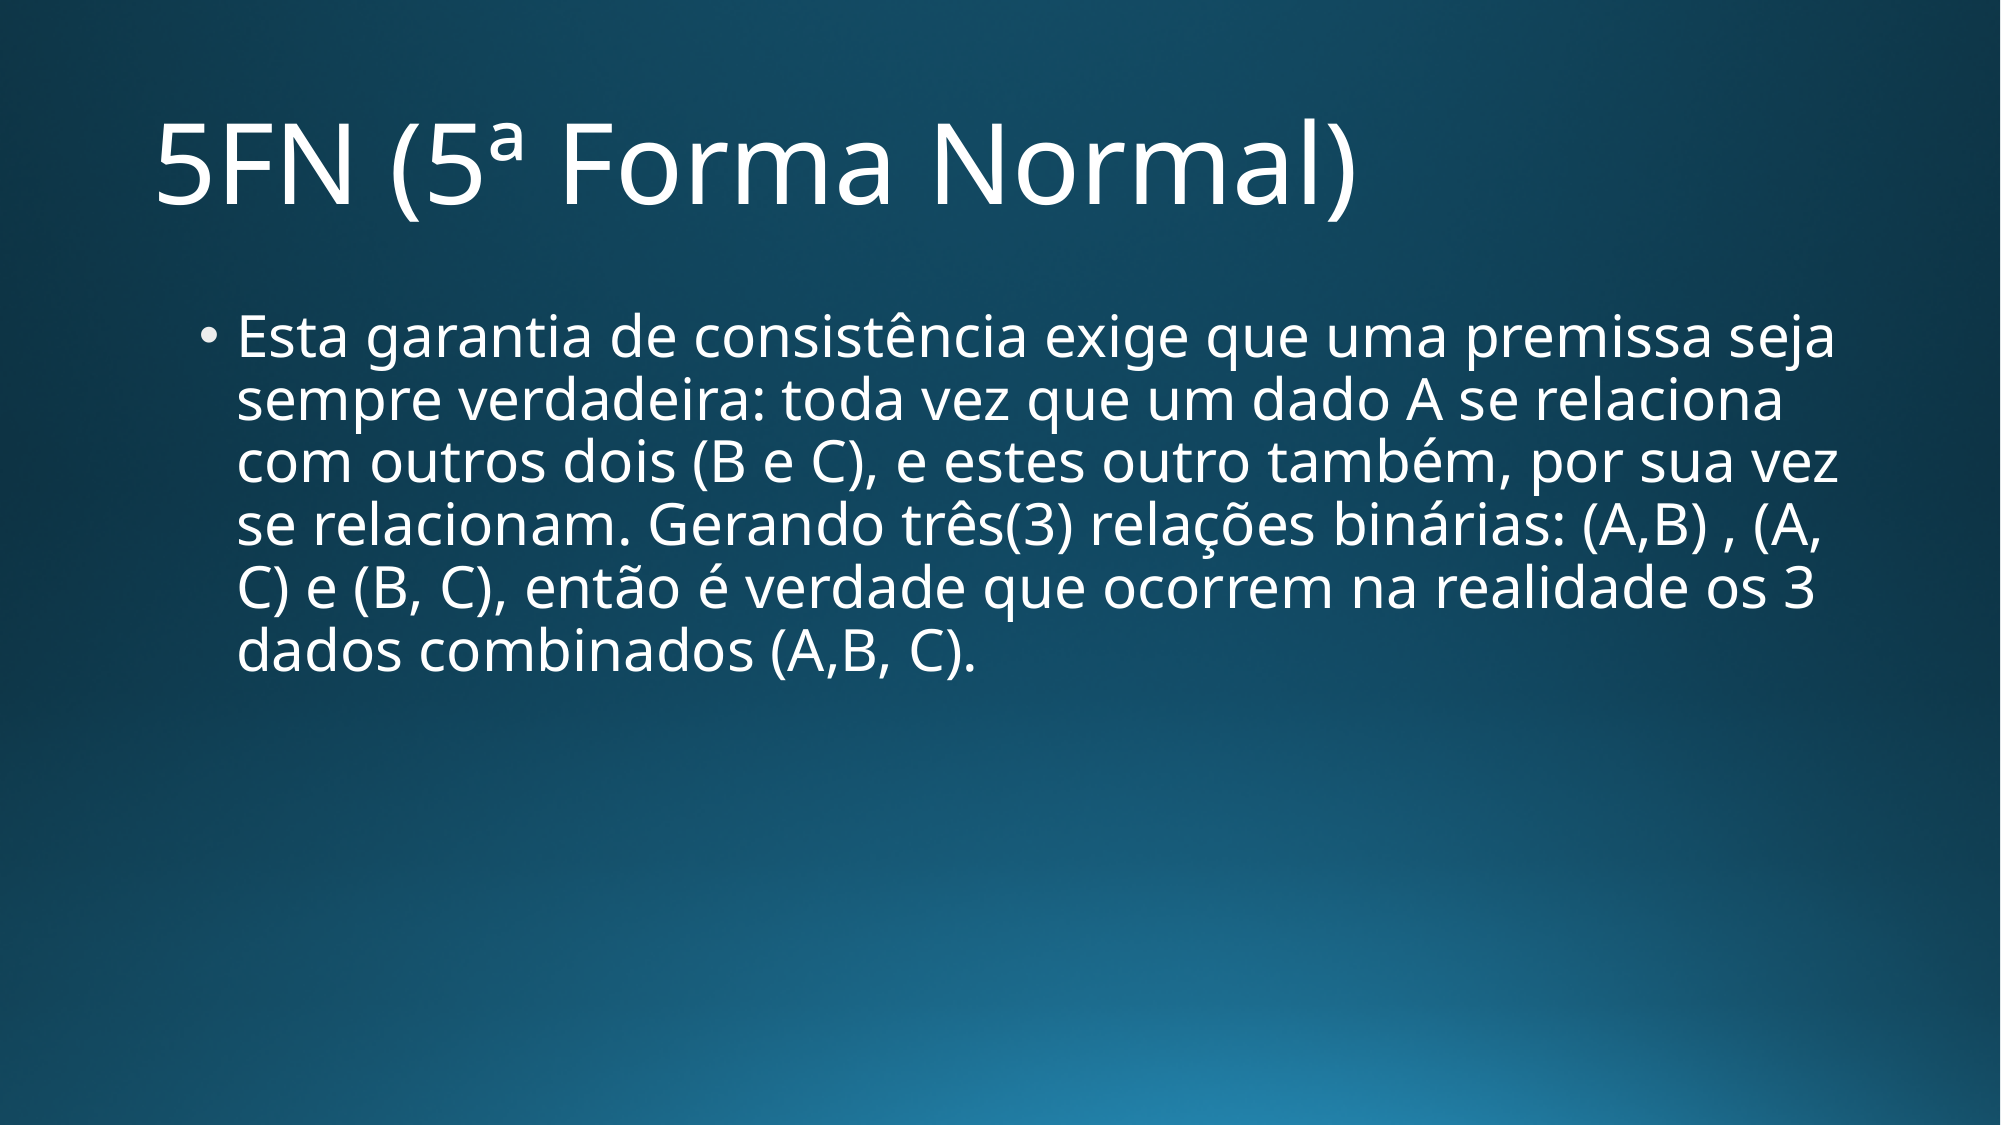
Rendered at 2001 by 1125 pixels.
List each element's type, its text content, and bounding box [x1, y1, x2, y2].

list Esta garantia de consistência exige que uma premissa seja sempre verdadeira: toda vez que um dado A se relaciona com outros dois (B e C), e estes outro também, por sua vez se relacionam. Gerando três(3) relações binárias: (A,B) , (A, C) e (B, C), então é verdade que ocorrem na realidade os 3 dados combinados (A,B, C). [183, 299, 1863, 1105]
picture [0, 0, 2001, 1125]
title 5FN (5ª Forma Normal) [137, 59, 1863, 278]
